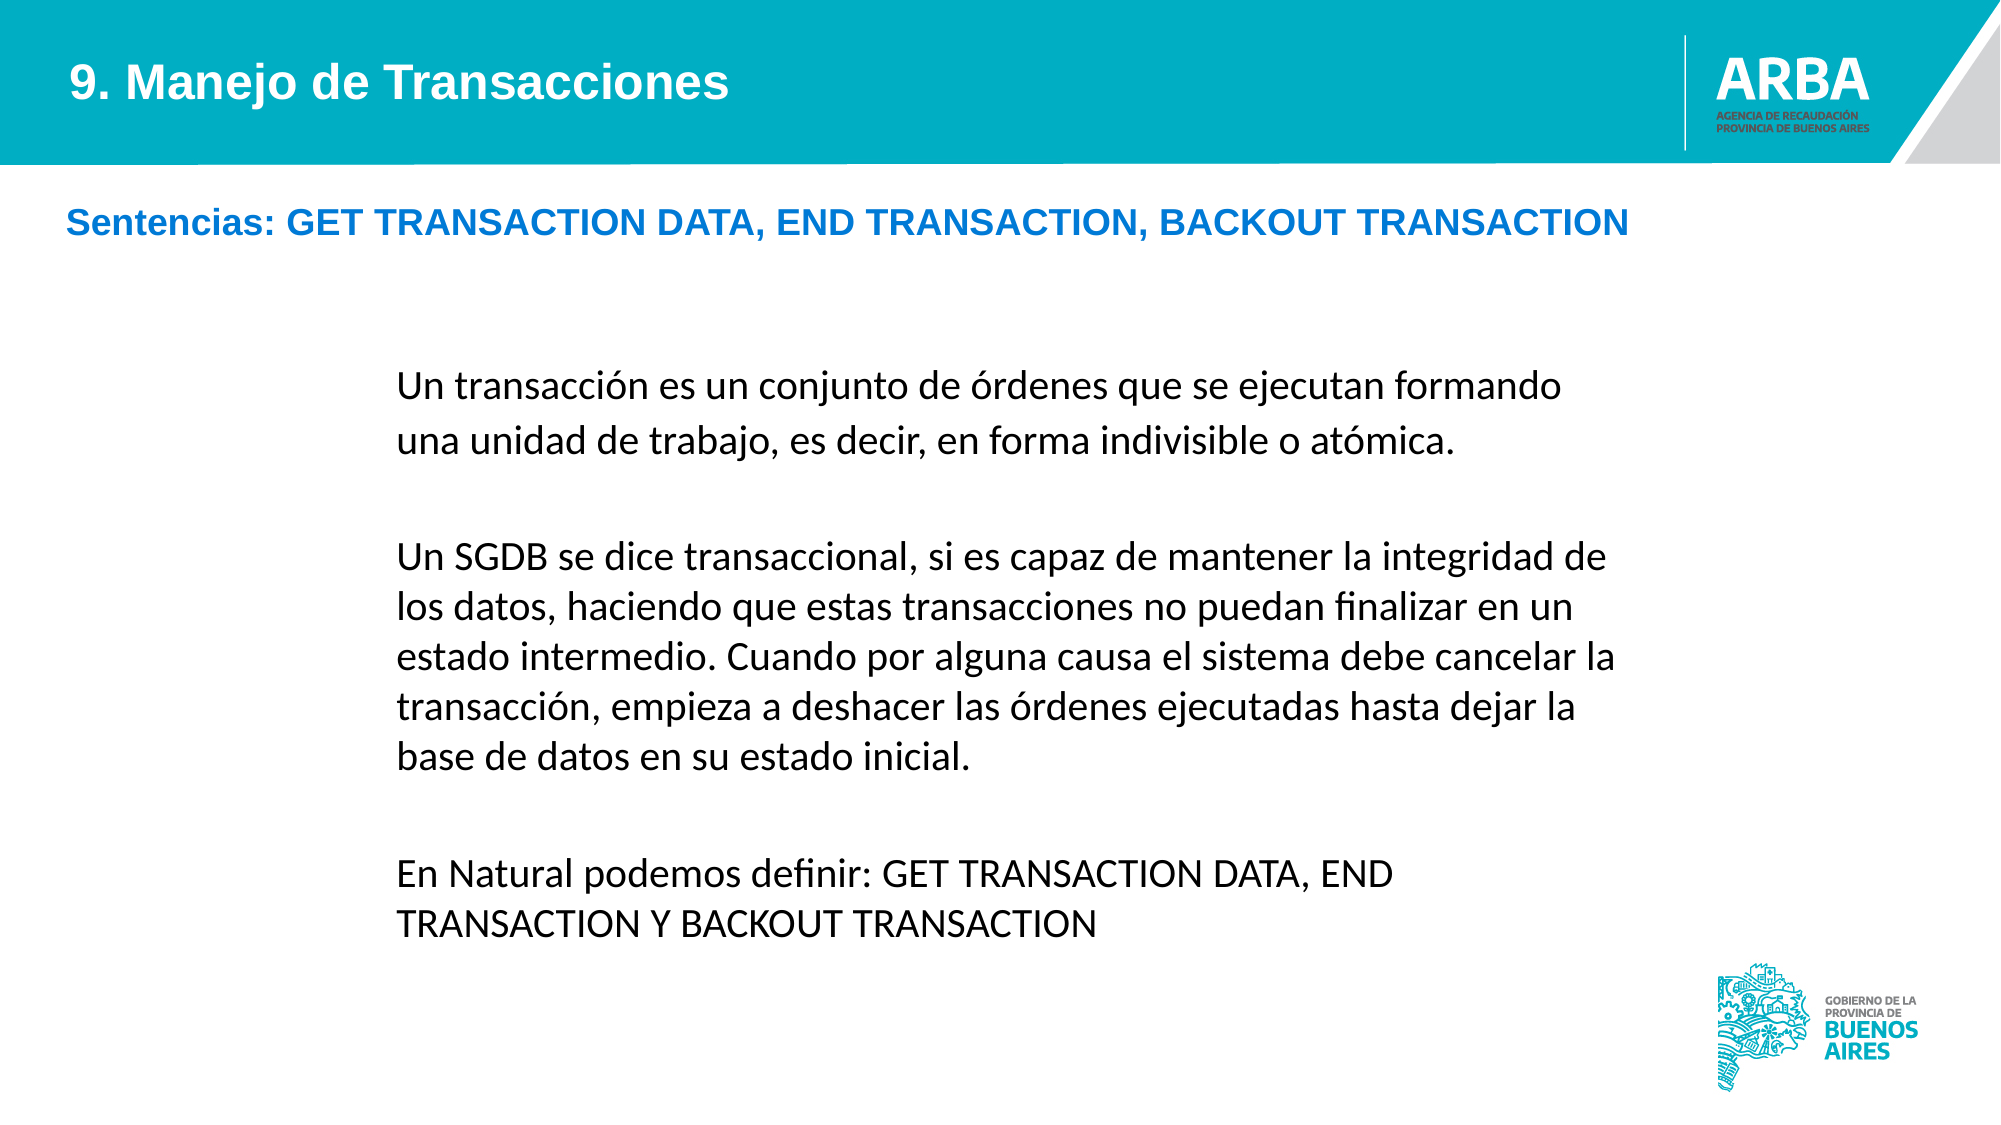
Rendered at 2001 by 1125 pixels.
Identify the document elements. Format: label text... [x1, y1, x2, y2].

picture [0, 0, 2001, 1125]
list Un transacción es un conjunto de órdenes que se ejecutan formando una unidad de trabajo, es decir, en forma indivisible o atómica. Un SGDB se dice transaccional, si es capaz de mantener la integridad de los datos, haciendo que estas transacciones no puedan finalizar en un estado intermedio. Cuando por alguna causa el sistema debe cancelar la transacción, empieza a deshacer las órdenes ejecutadas hasta dejar la base de datos en su estado inicial. En Natural podemos definir: GET TRANSACTION DATA, END TRANSACTION Y BACKOUT TRANSACTION [324, 324, 1638, 1071]
text_box 9. Manejo de Transacciones [55, 42, 1393, 118]
text_box Sentencias: GET TRANSACTION DATA, END TRANSACTION, BACKOUT TRANSACTION [51, 190, 2000, 251]
